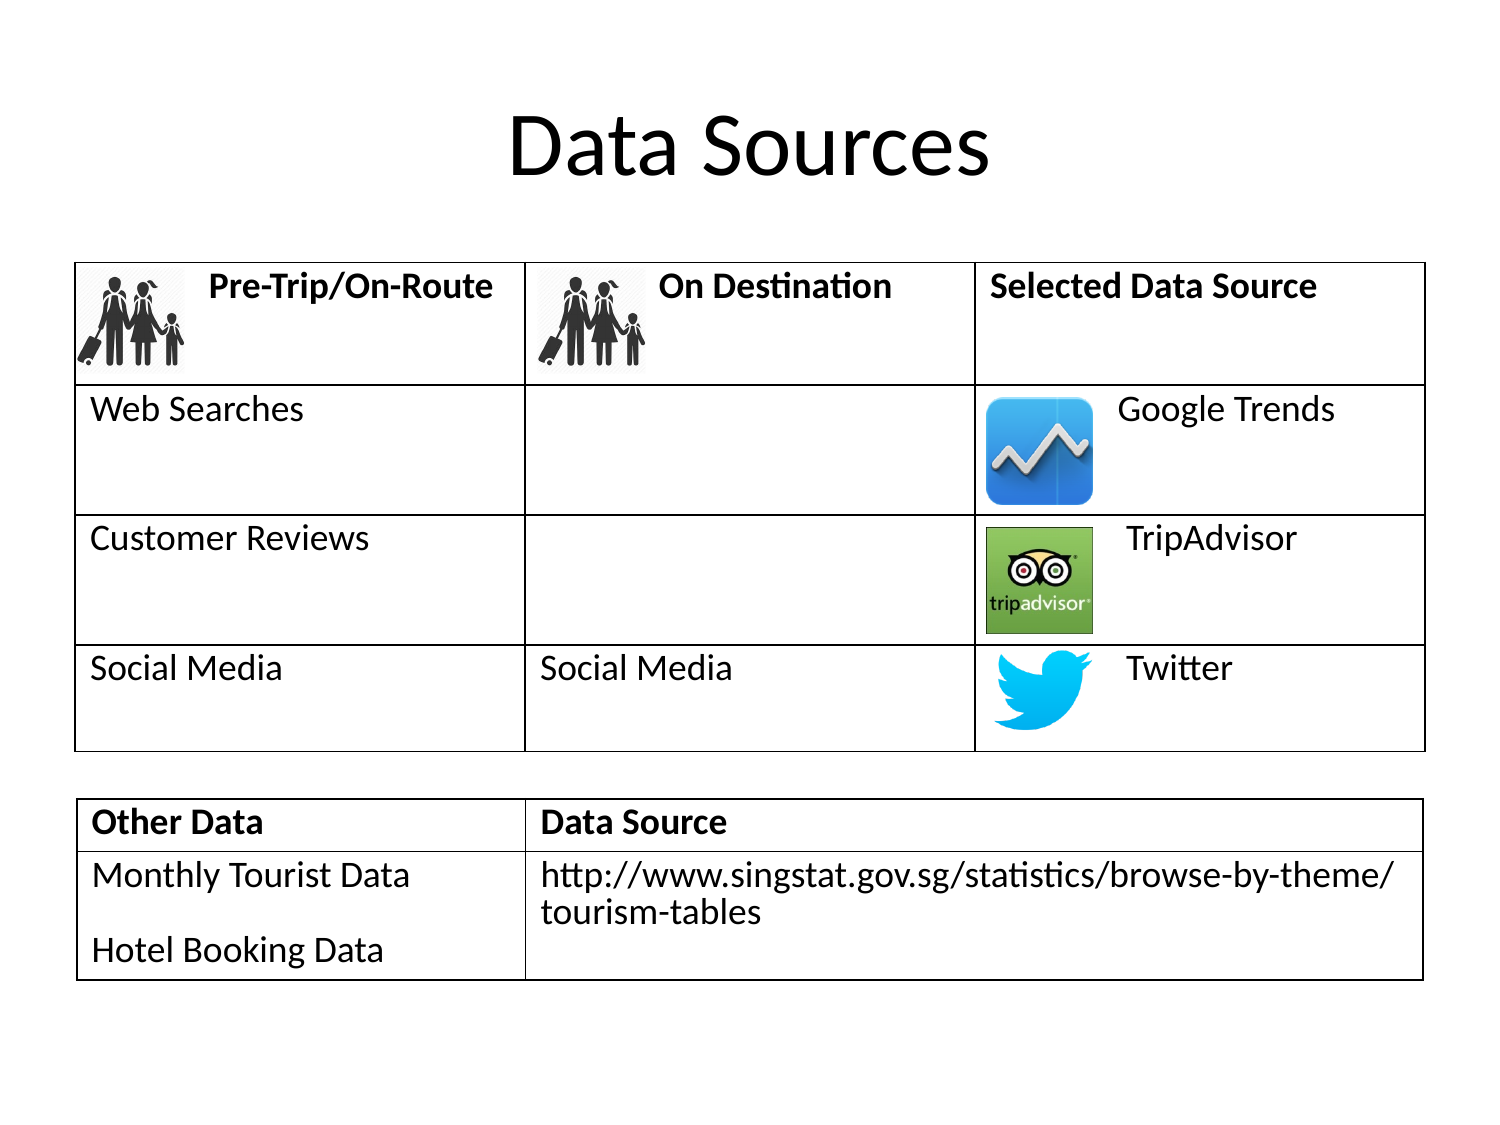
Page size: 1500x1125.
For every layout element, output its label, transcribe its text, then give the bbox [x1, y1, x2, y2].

table_cell Social Media [76, 646, 524, 751]
title Data Sources [75, 45, 1425, 233]
table_header Selected Data Source [976, 263, 1424, 384]
table_header On Destination [526, 263, 974, 384]
table_cell Google Trends [976, 386, 1424, 514]
table_cell Web Searches [76, 386, 524, 514]
table_cell TripAdvisor [976, 516, 1424, 644]
table_cell Monthly Tourist Data Hotel Booking Data [78, 852, 525, 979]
picture [985, 397, 1093, 505]
picture [537, 266, 646, 374]
table_cell Social Media [526, 646, 974, 751]
table_cell [526, 386, 974, 514]
table_cell http://www.singstat.gov.sg/statistics/browse-by-theme/tourism-tables [526, 852, 1422, 979]
table_header Other Data [78, 800, 525, 851]
table_header Data Source [526, 800, 1422, 851]
table_cell Twitter [976, 646, 981, 751]
table_cell [526, 516, 974, 644]
table_cell Customer Reviews [76, 516, 524, 644]
table_header Pre-Trip/On-Route [76, 263, 524, 384]
table_cell Twitter [1102, 646, 1424, 751]
picture [985, 526, 1100, 747]
picture [76, 266, 185, 374]
